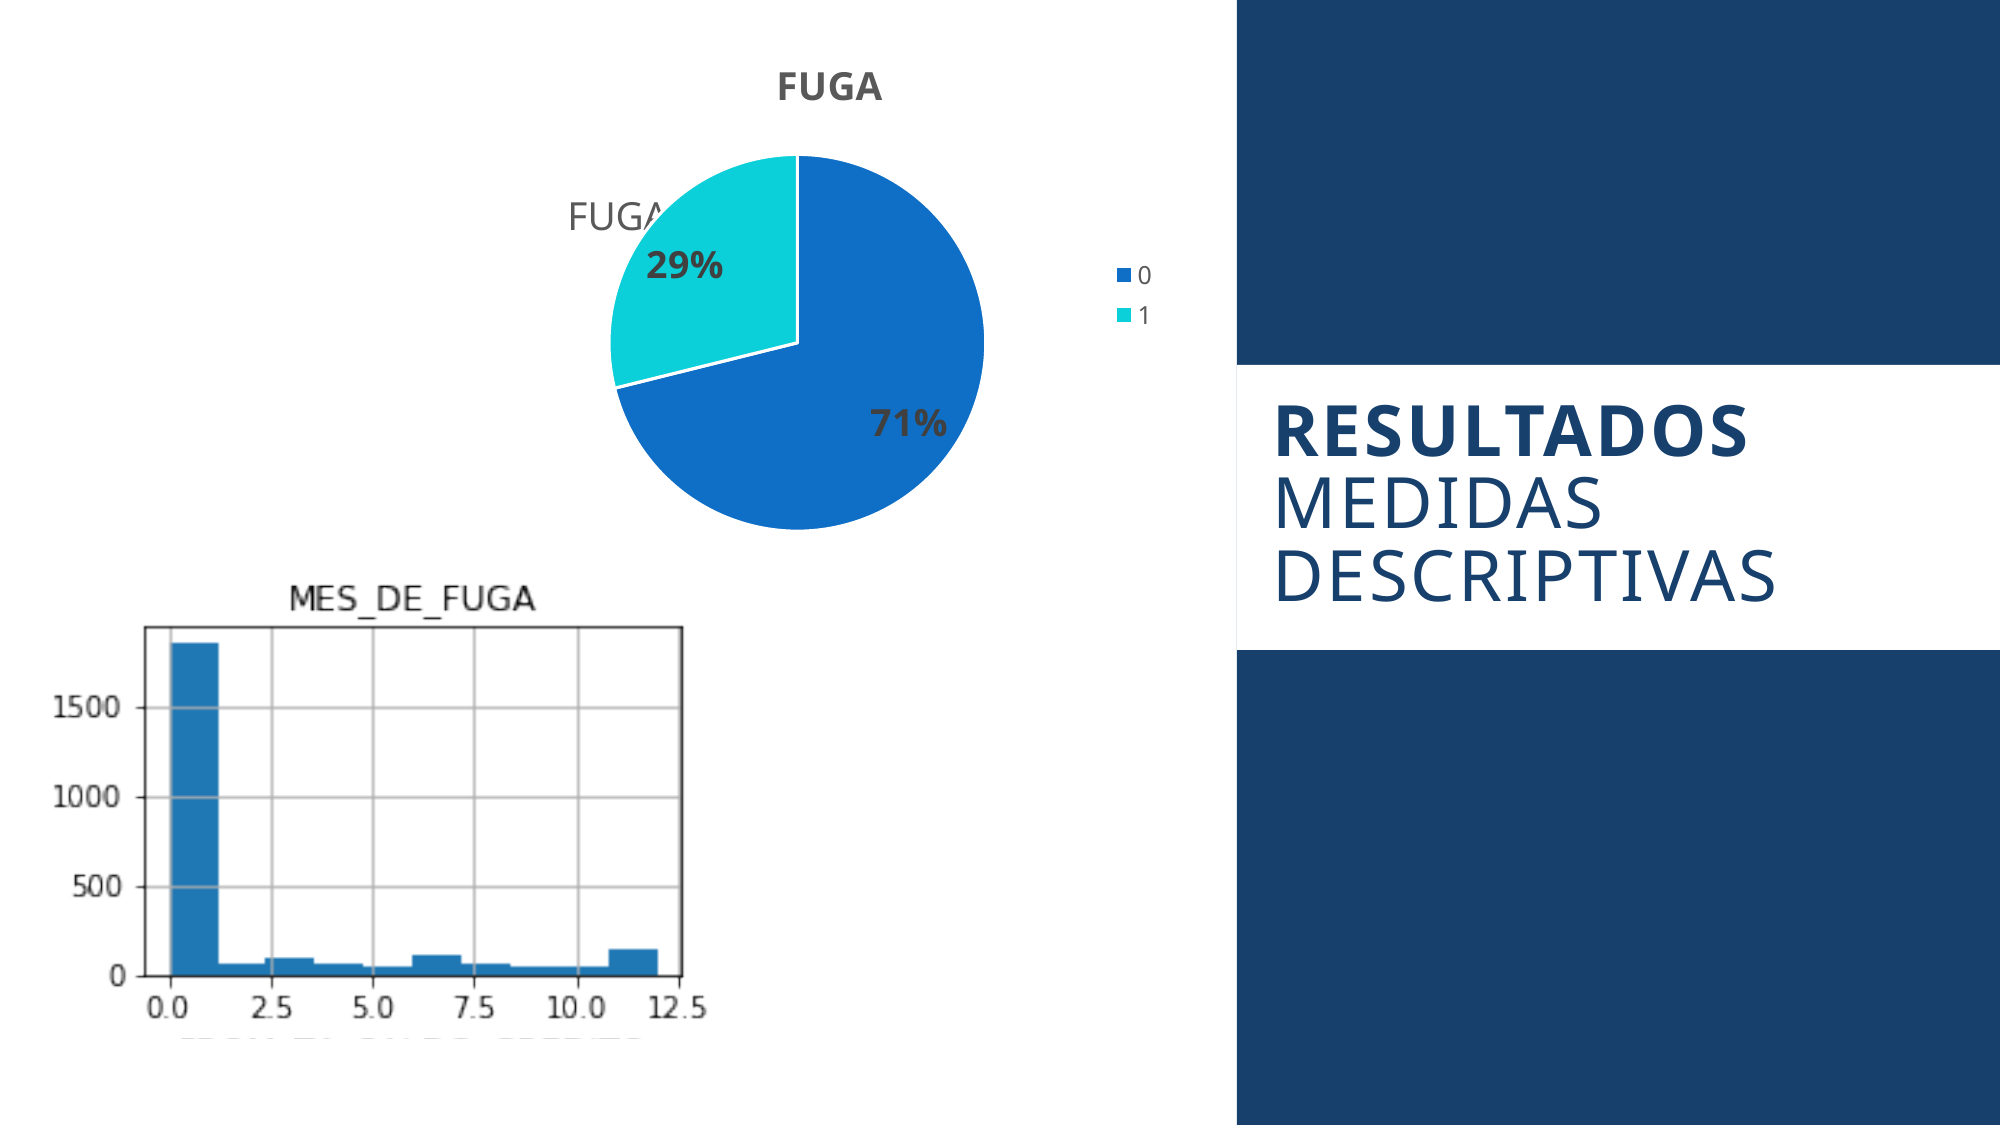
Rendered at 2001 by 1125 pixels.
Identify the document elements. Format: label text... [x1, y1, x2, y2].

chart [158, 27, 1173, 975]
text_box [0, 0, 1236, 1125]
text_box [1236, 0, 2000, 364]
text_box [1236, 364, 2000, 651]
title RESULTADOS MEDIDAS DESCRIPTIVAS [1257, 383, 1936, 632]
text_box [1236, 651, 2000, 1125]
picture [46, 562, 732, 1040]
